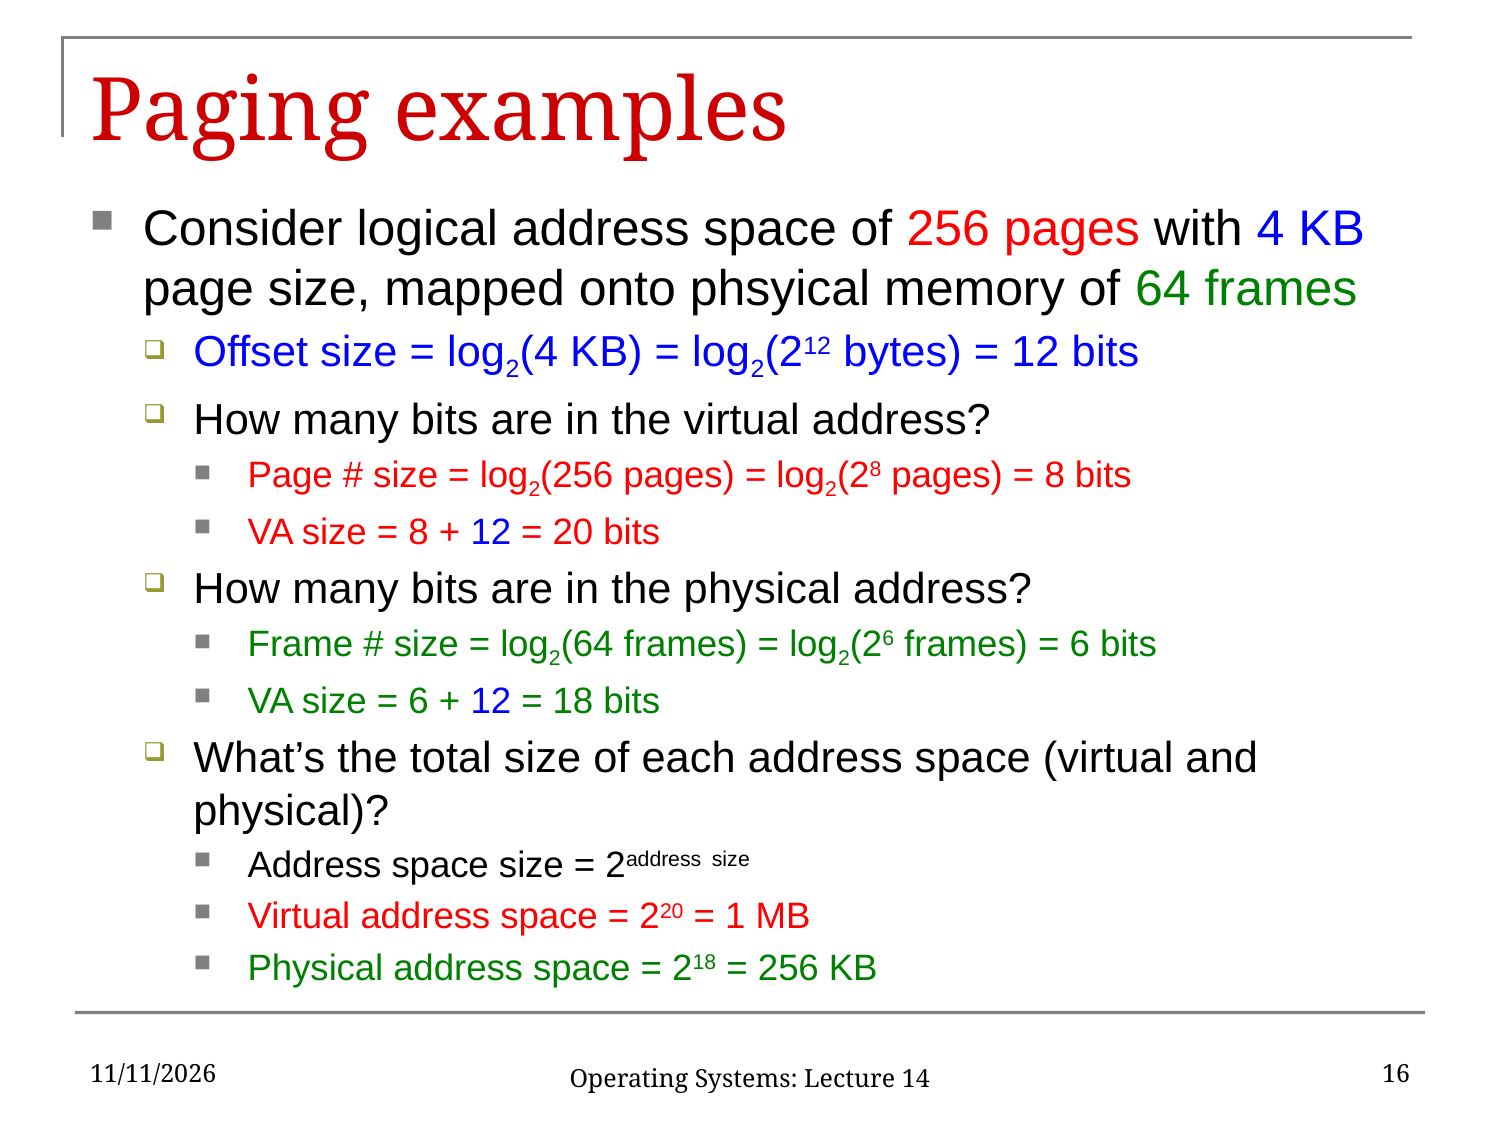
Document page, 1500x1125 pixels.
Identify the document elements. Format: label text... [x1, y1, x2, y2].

list Consider logical address space of 256 pages with 4 KB page size, mapped onto phsyical memory of 64 frames Offset size = log2(4 KB) = log2(212 bytes) = 12 bits How many bits are in the virtual address? Page # size = log2(256 pages) = log2(28 pages) = 8 bits VA size = 8 + 12 = 20 bits How many bits are in the physical address? Frame # size = log2(64 frames) = log2(26 frames) = 6 bits VA size = 6 + 12 = 18 bits What’s the total size of each address space (virtual and physical)? Address space size = 2address size Virtual address space = 220 = 1 MB Physical address space = 218 = 256 KB [75, 187, 1425, 1006]
title Paging examples [75, 45, 1425, 163]
footer Operating Systems: Lecture 14 [512, 1024, 988, 1101]
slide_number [74, 1023, 426, 1100]
slide_number 16 [1074, 1023, 1426, 1100]
